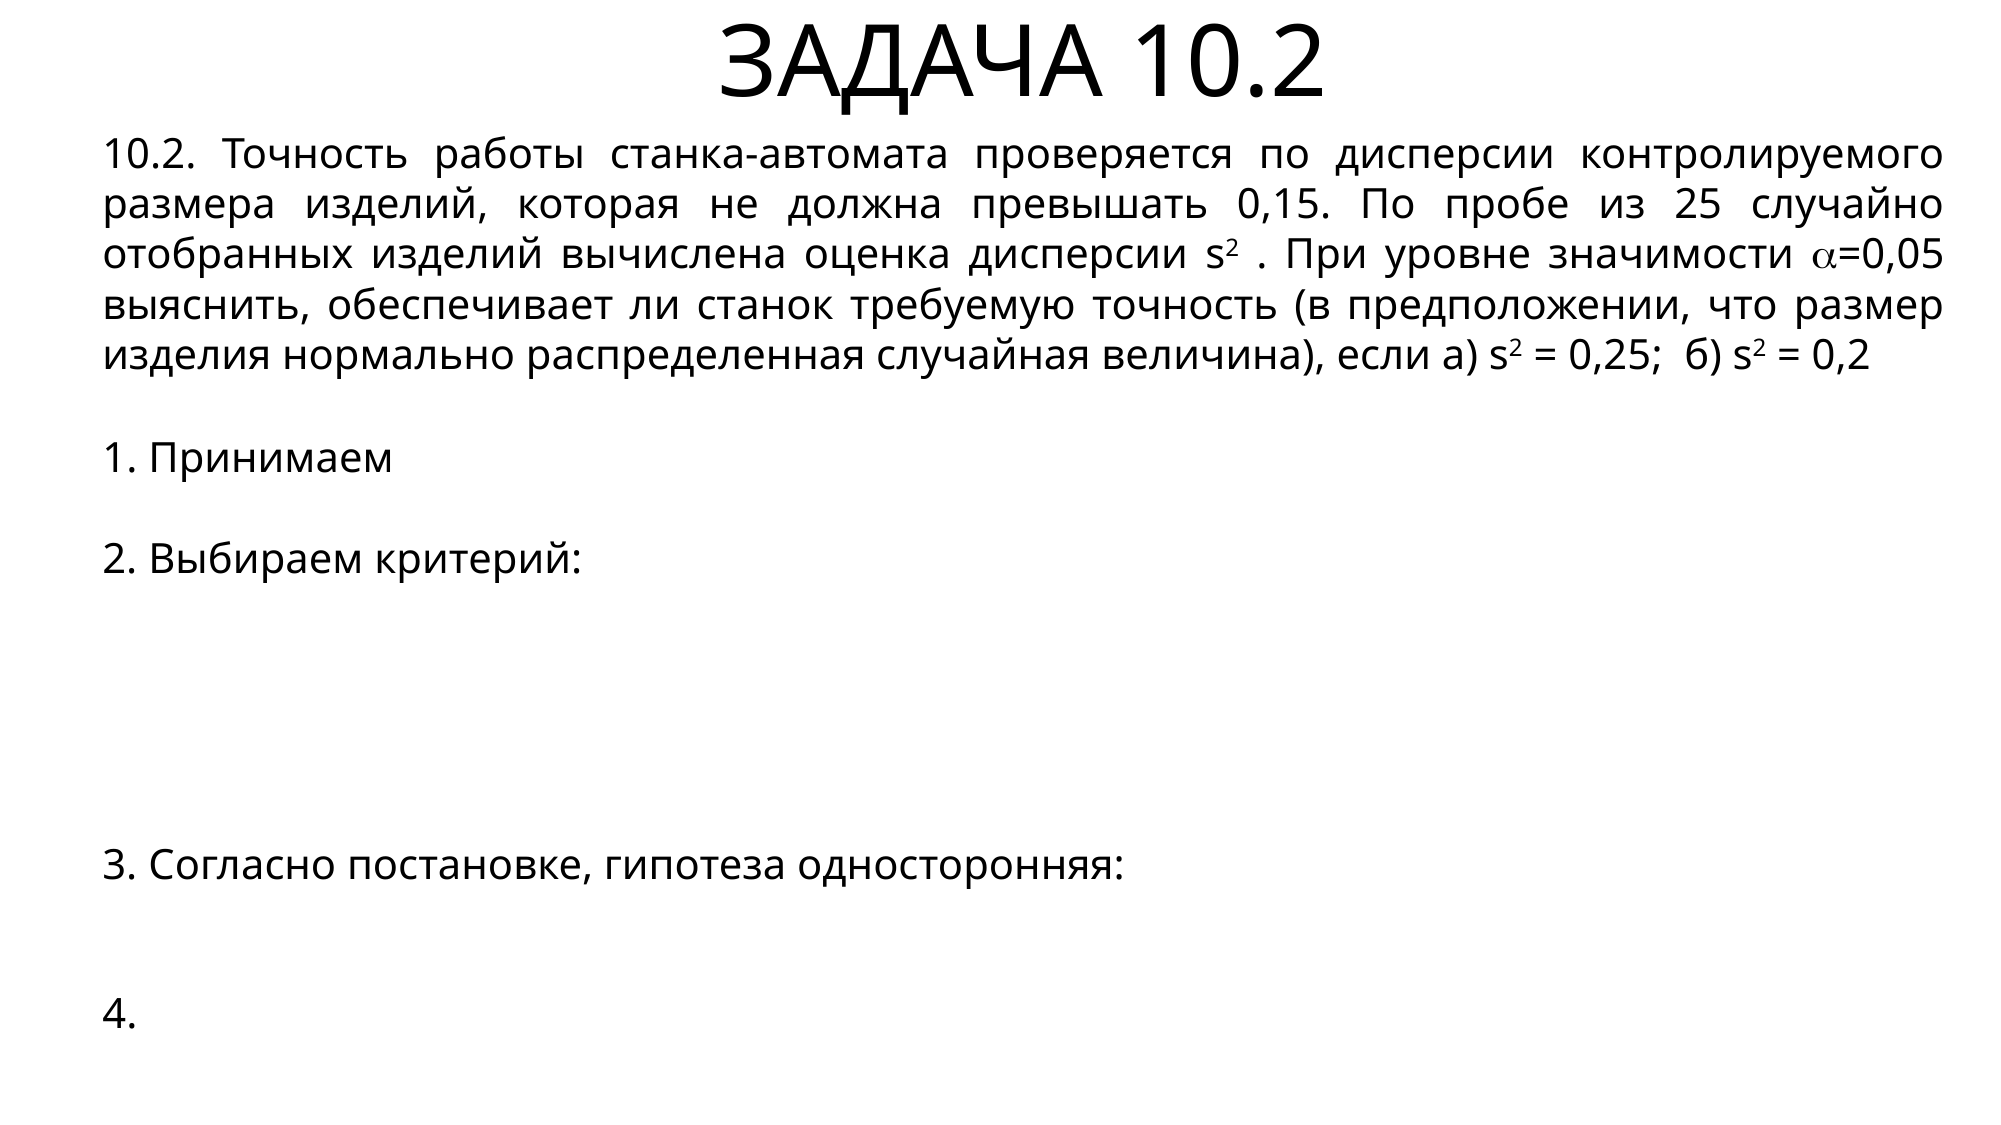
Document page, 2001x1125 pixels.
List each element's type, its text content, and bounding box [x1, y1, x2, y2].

text_box 10.2. Точность работы станка-автомата проверяется по дисперсии контролируемого размера изделий, которая не должна превышать 0,15. По пробе из 25 случайно отобранных изделий вычислена оценка дисперсии s2 . При уровне значимости =0,05 выяснить, обеспечивает ли станок требуемую точность (в предположении, что размер изделия нормально распределенная случайная величина), если а) s2 = 0,25; б) s2 = 0,2 [87, 119, 1960, 385]
text_box 2. Выбираем критерий: [87, 524, 1960, 590]
title ЗАДАЧА 10.2 [273, 17, 1774, 119]
